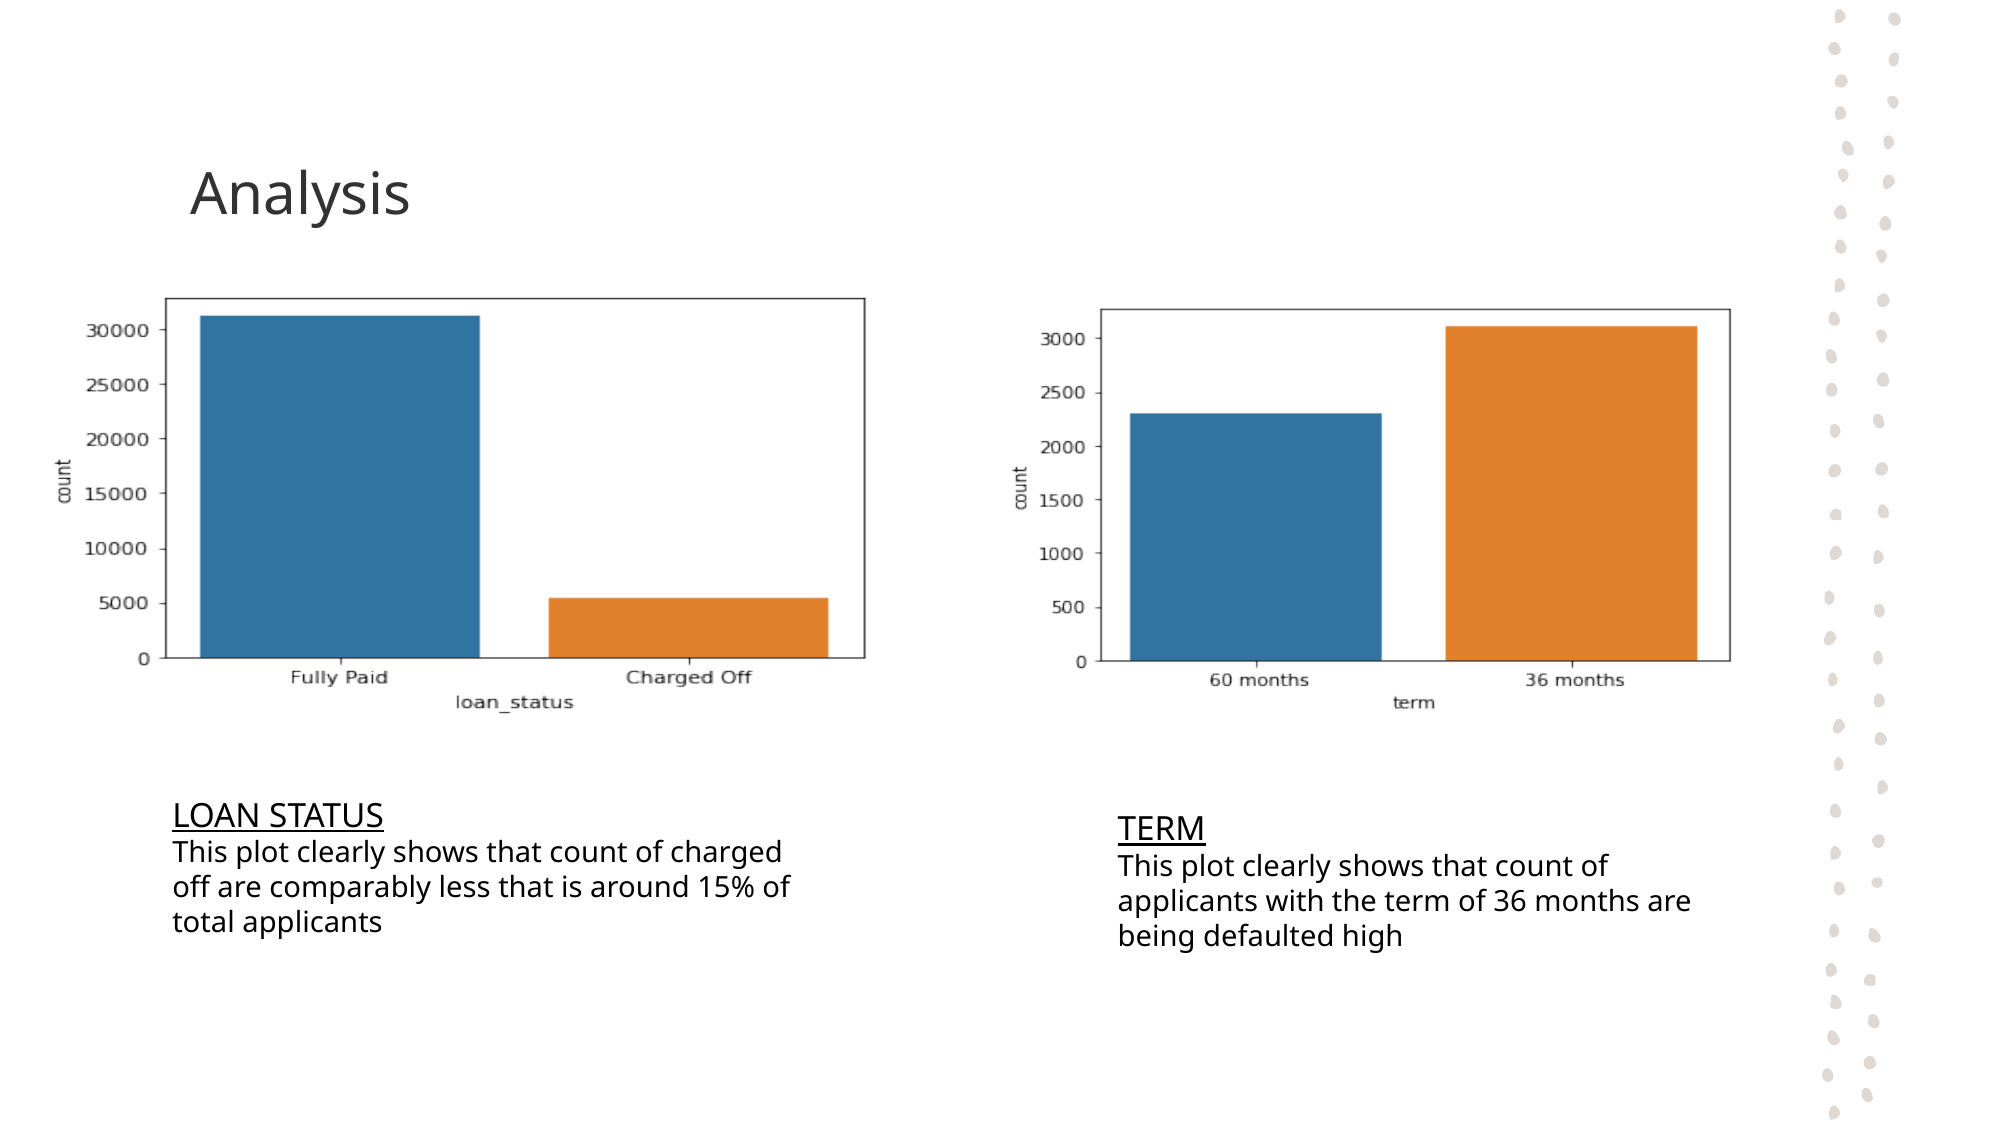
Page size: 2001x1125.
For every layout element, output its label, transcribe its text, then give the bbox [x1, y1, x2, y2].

text_box LOAN STATUS This plot clearly shows that count of charged off are comparably less that is around 15% of total applicants [157, 786, 829, 946]
picture [999, 299, 1741, 722]
title Analysis [175, 82, 1756, 300]
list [40, 288, 879, 722]
text_box TERM This plot clearly shows that count of applicants with the term of 36 months are being defaulted high [1103, 799, 1741, 960]
